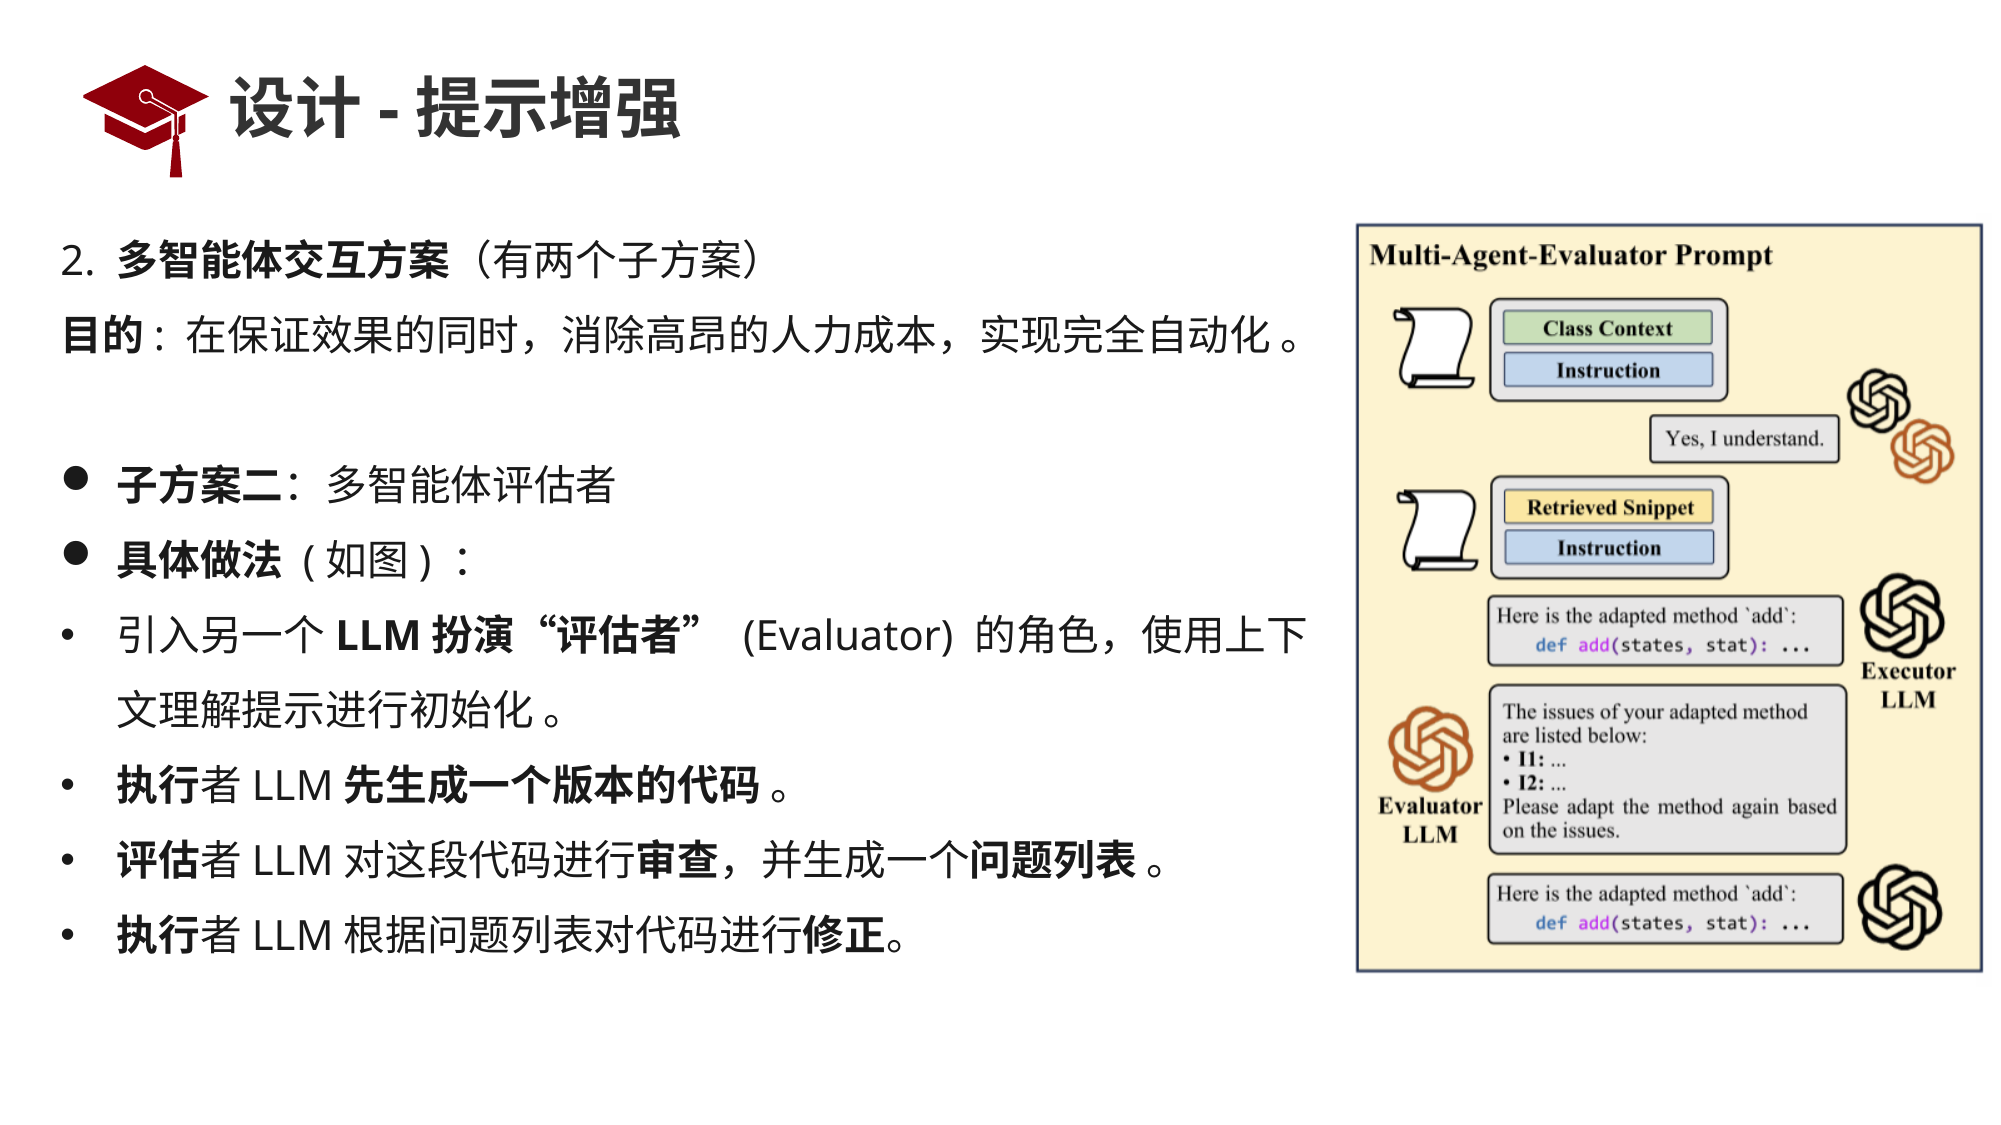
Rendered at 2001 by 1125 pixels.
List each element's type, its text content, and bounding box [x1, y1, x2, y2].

title 设计-提示增强 [213, 55, 1613, 168]
picture [1344, 213, 1992, 987]
text_box 2. 多智能体交互方案（有两个子方案） 目的: 在保证效果的同时，消除高昂的人力成本，实现完全自动化 。 子方案二：多智能体评估者 具体做法 (如图) ： 引入另一个LLM扮演“评估者” (Evaluator) 的角色，使用上下文理解提示进行初始化 。 执行者LLM先生成一个版本的代码 。 评估者LLM对这段代码进行审查，并生成一个问题列表 。 执行者LLM根据问题列表对代码进行修正。 [45, 201, 1345, 391]
